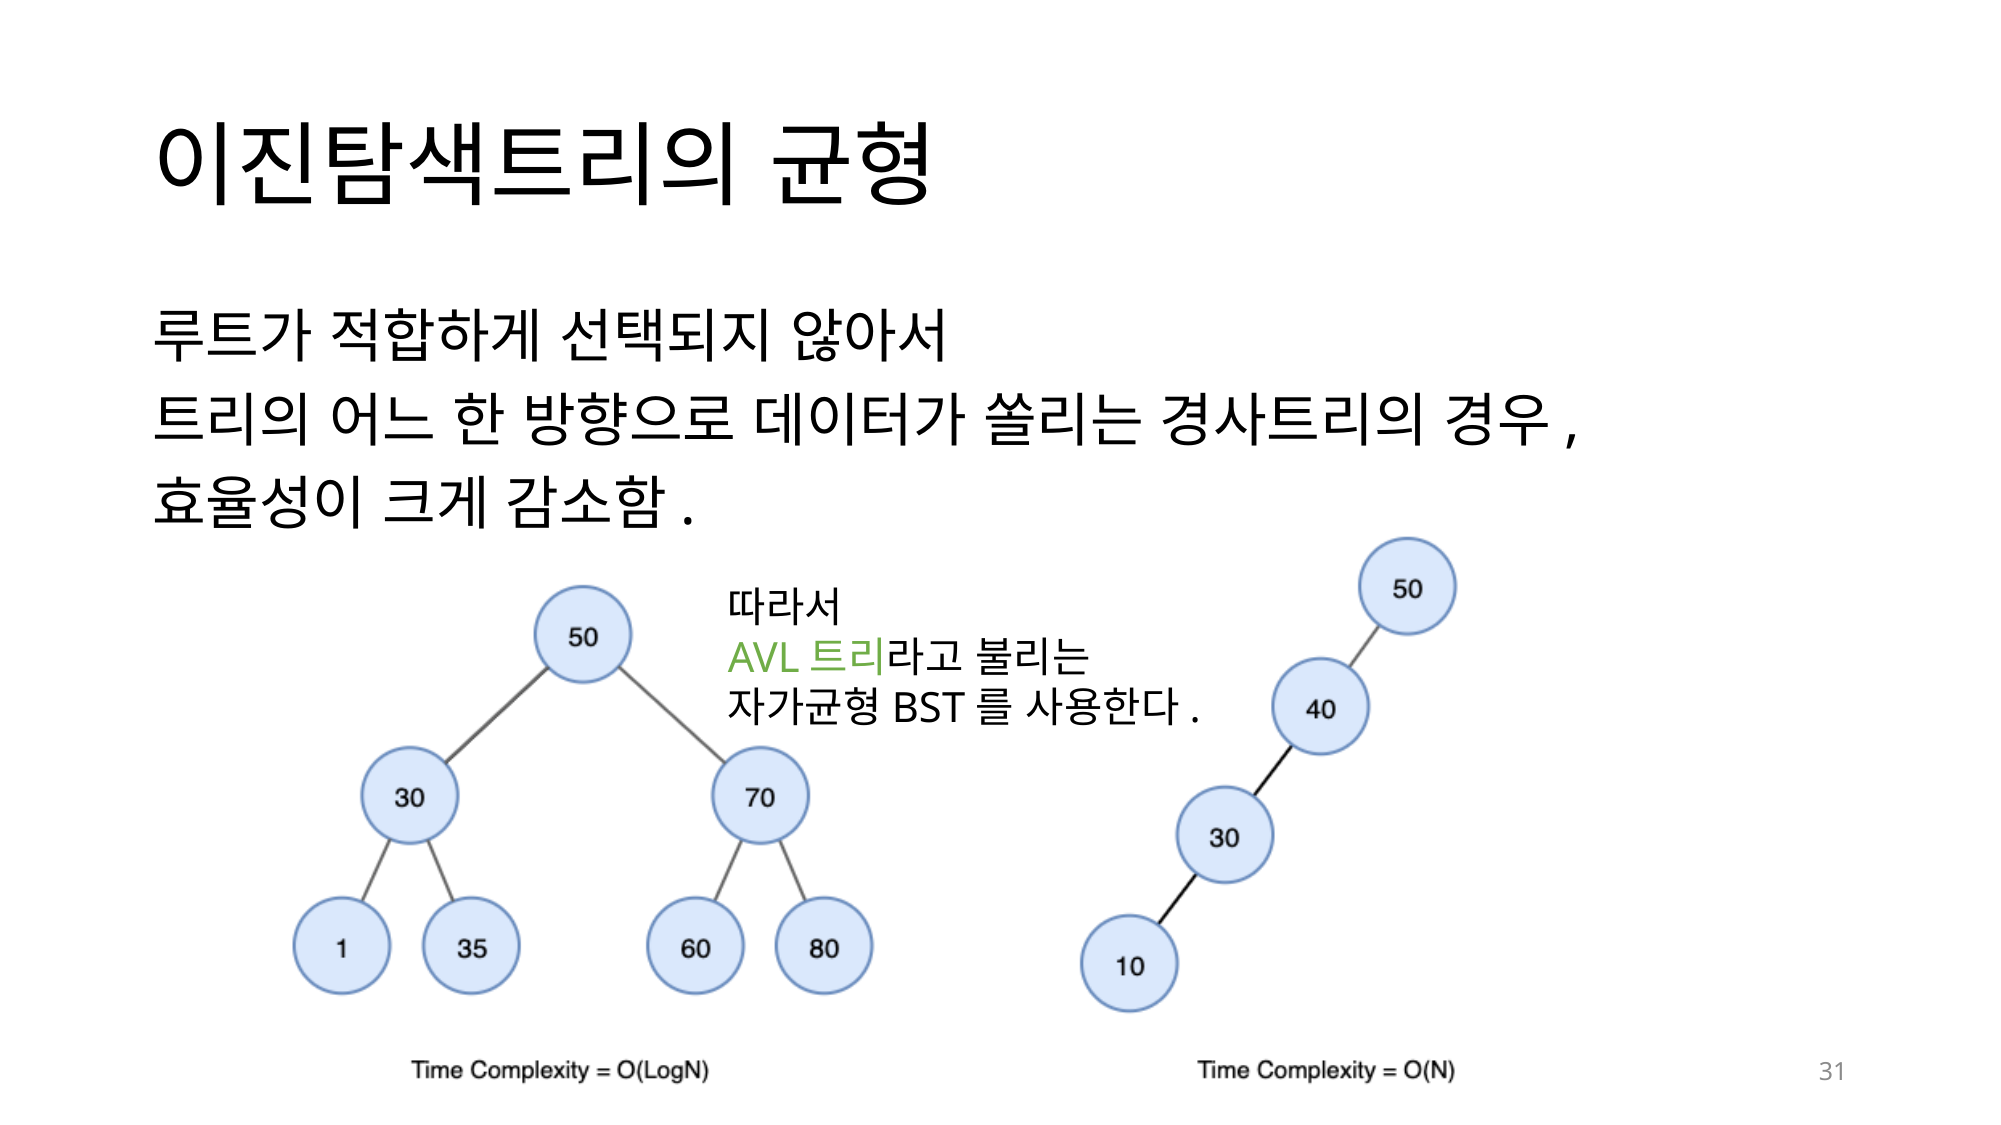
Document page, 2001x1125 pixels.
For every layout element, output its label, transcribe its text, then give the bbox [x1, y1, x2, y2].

title 이진탐색트리의 균형 [137, 59, 1863, 278]
list 루트가 적합하게 선택되지 않아서 트리의 어느 한 방향으로 데이터가 쏠리는 경사트리의 경우, 효율성이 크게 감소함. [137, 299, 1863, 1014]
slide_number 31 [1540, 1042, 1863, 1103]
picture [272, 497, 1540, 1125]
